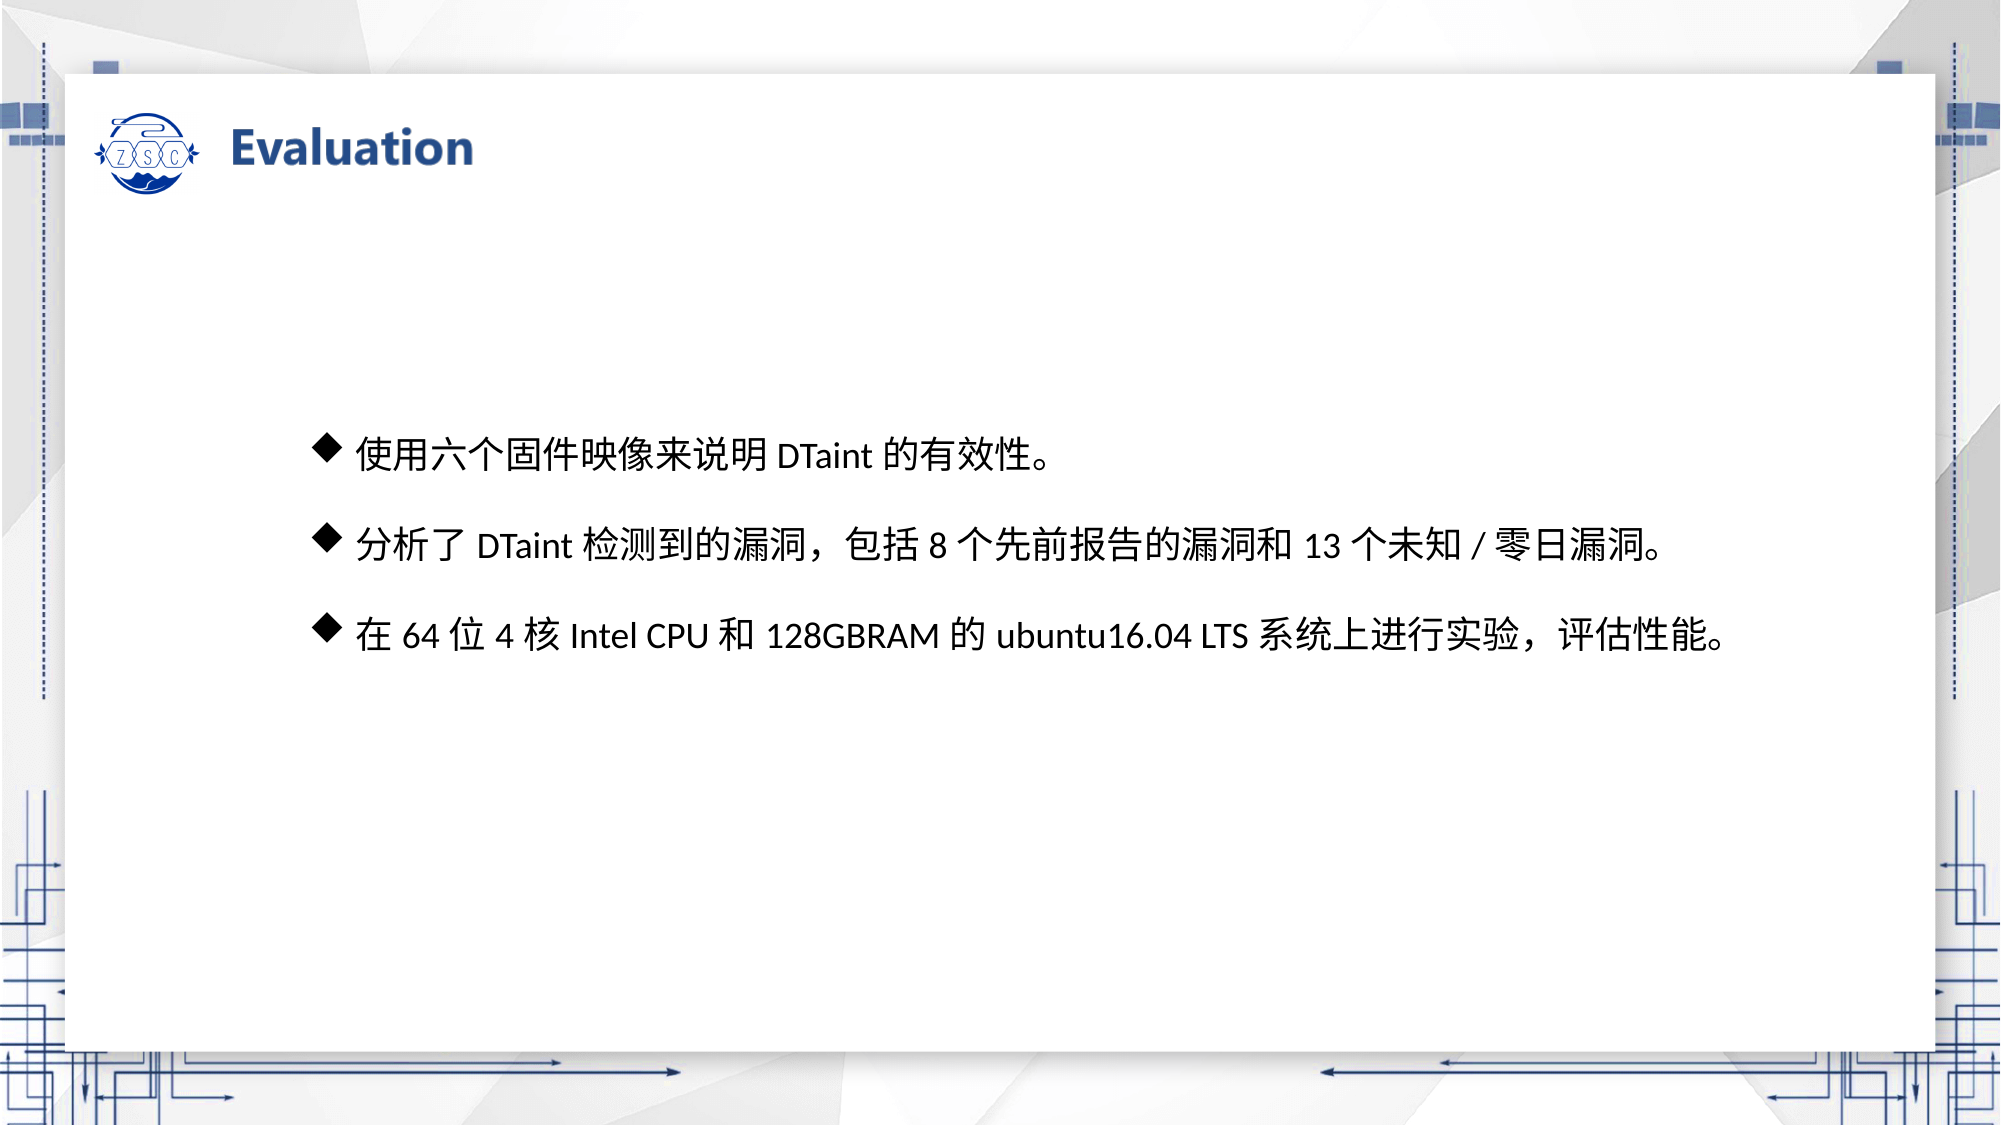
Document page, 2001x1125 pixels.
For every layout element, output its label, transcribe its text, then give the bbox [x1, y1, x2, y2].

text_box 使用六个固件映像来说明DTaint的有效性。 分析了DTaint检测到的漏洞，包括8个先前报告的漏洞和13个未知/零日漏洞。 在64位4核Intel CPU和128GBRAM的ubuntu16.04 LTS系统上进行实验，评估性能。 [293, 378, 1907, 663]
picture [0, 0, 2001, 1125]
